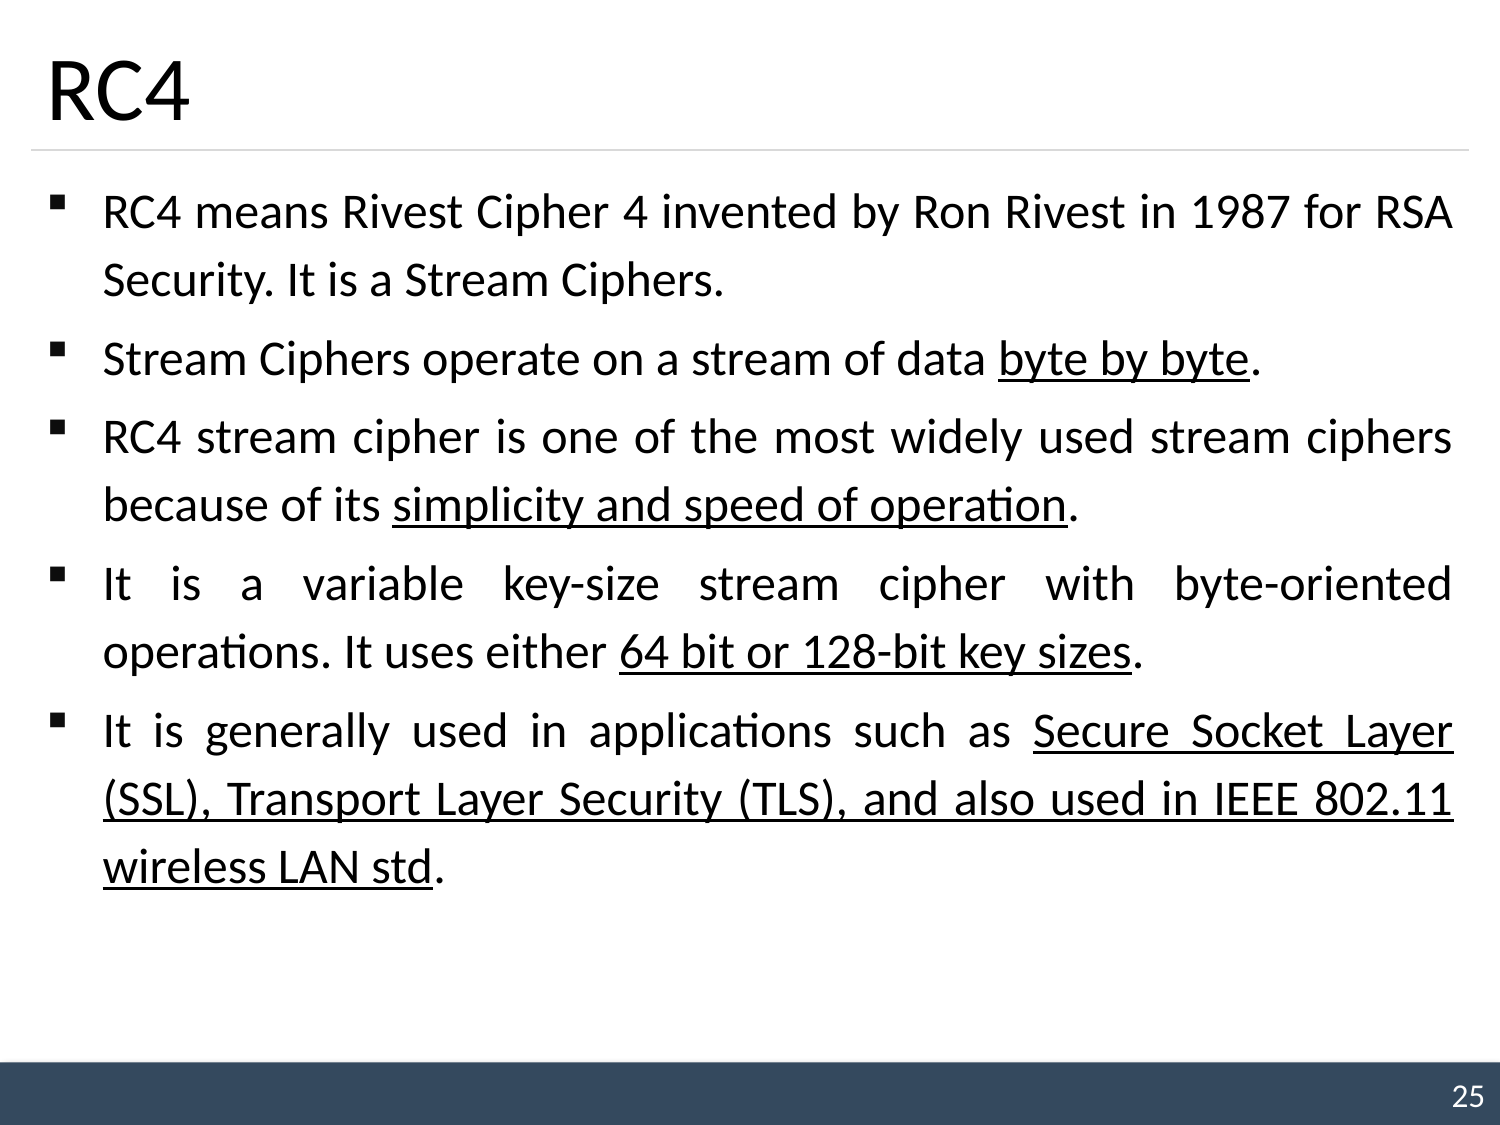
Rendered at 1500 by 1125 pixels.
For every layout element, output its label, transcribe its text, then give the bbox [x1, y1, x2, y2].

list RC4 means Rivest Cipher 4 invented by Ron Rivest in 1987 for RSA Security. It is a Stream Ciphers. Stream Ciphers operate on a stream of data byte by byte. RC4 stream cipher is one of the most widely used stream ciphers because of its simplicity and speed of operation. It is a variable key-size stream cipher with byte-oriented operations. It uses either 64 bit or 128-bit key sizes. It is generally used in applications such as Secure Socket Layer (SSL), Transport Layer Security (TLS), and also used in IEEE 802.11 wireless LAN std. [31, 162, 1469, 1038]
title RC4 [31, 17, 1469, 150]
